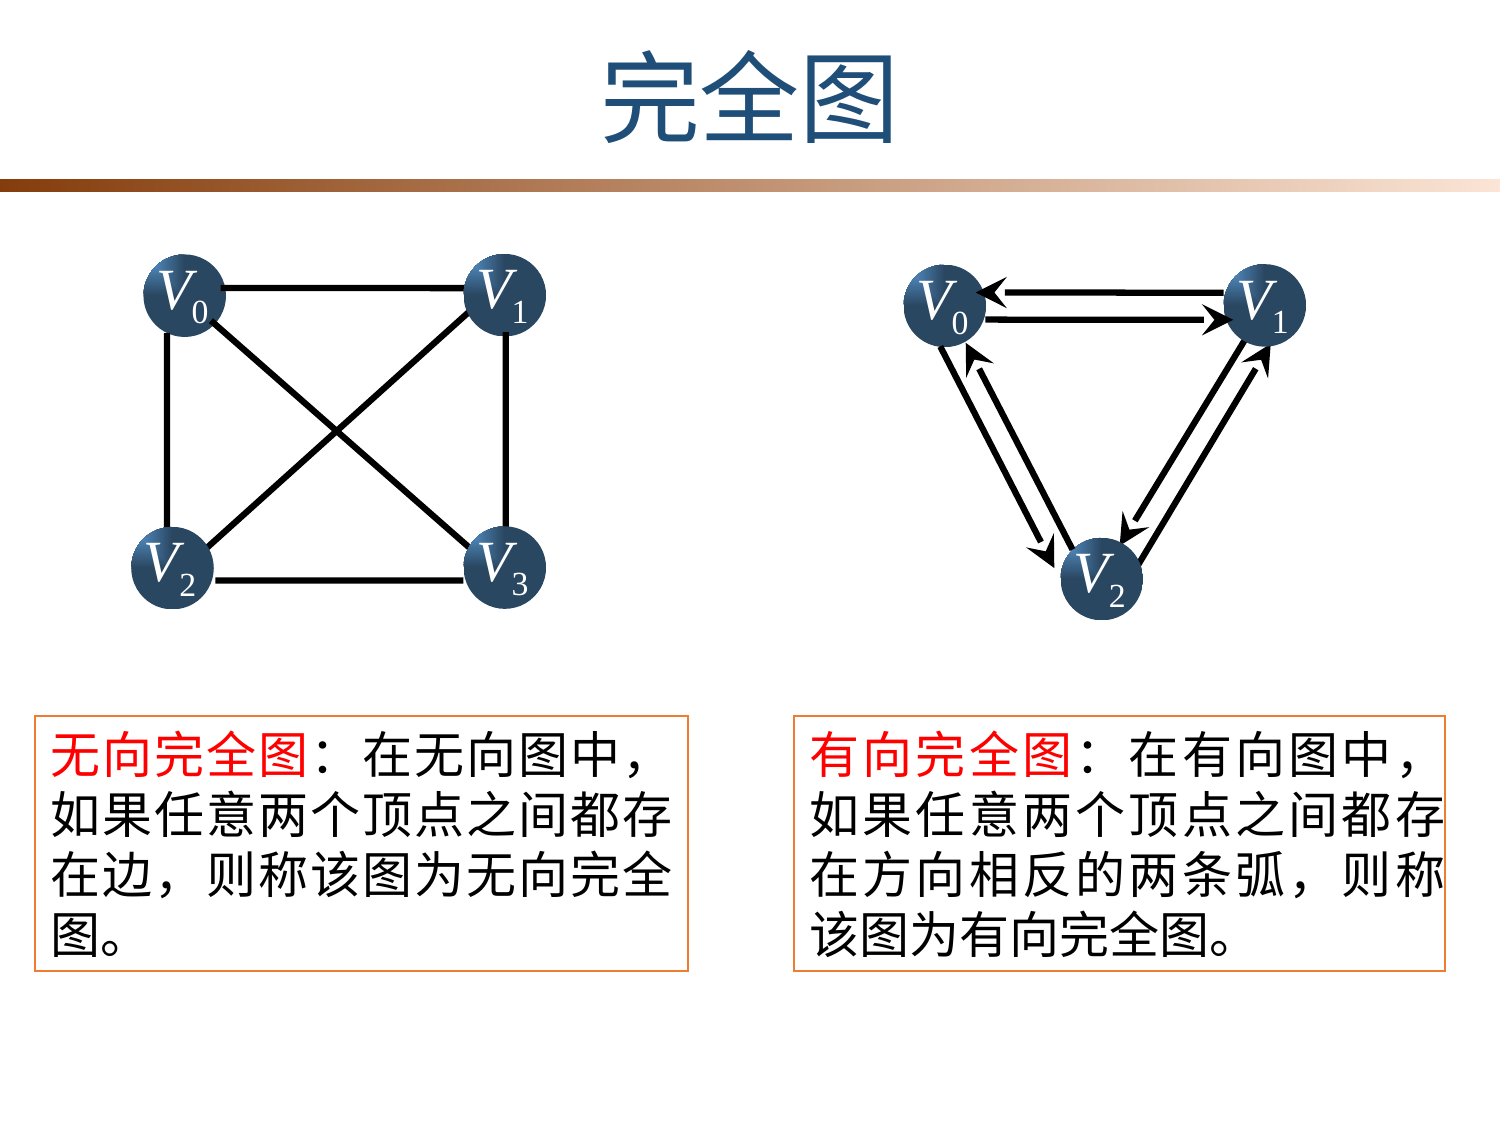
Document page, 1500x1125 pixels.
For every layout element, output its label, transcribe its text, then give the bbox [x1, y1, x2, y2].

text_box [131, 245, 551, 617]
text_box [903, 256, 1311, 628]
text_box 有向完全图：在有向图中，如果任意两个顶点之间都存在方向相反的两条弧，则称该图为有向完全图。 [793, 715, 1446, 972]
text_box 无向完全图：在无向图中，如果任意两个顶点之间都存在边，则称该图为无向完全图。 [34, 715, 689, 972]
list 完全图 [134, 28, 1366, 174]
